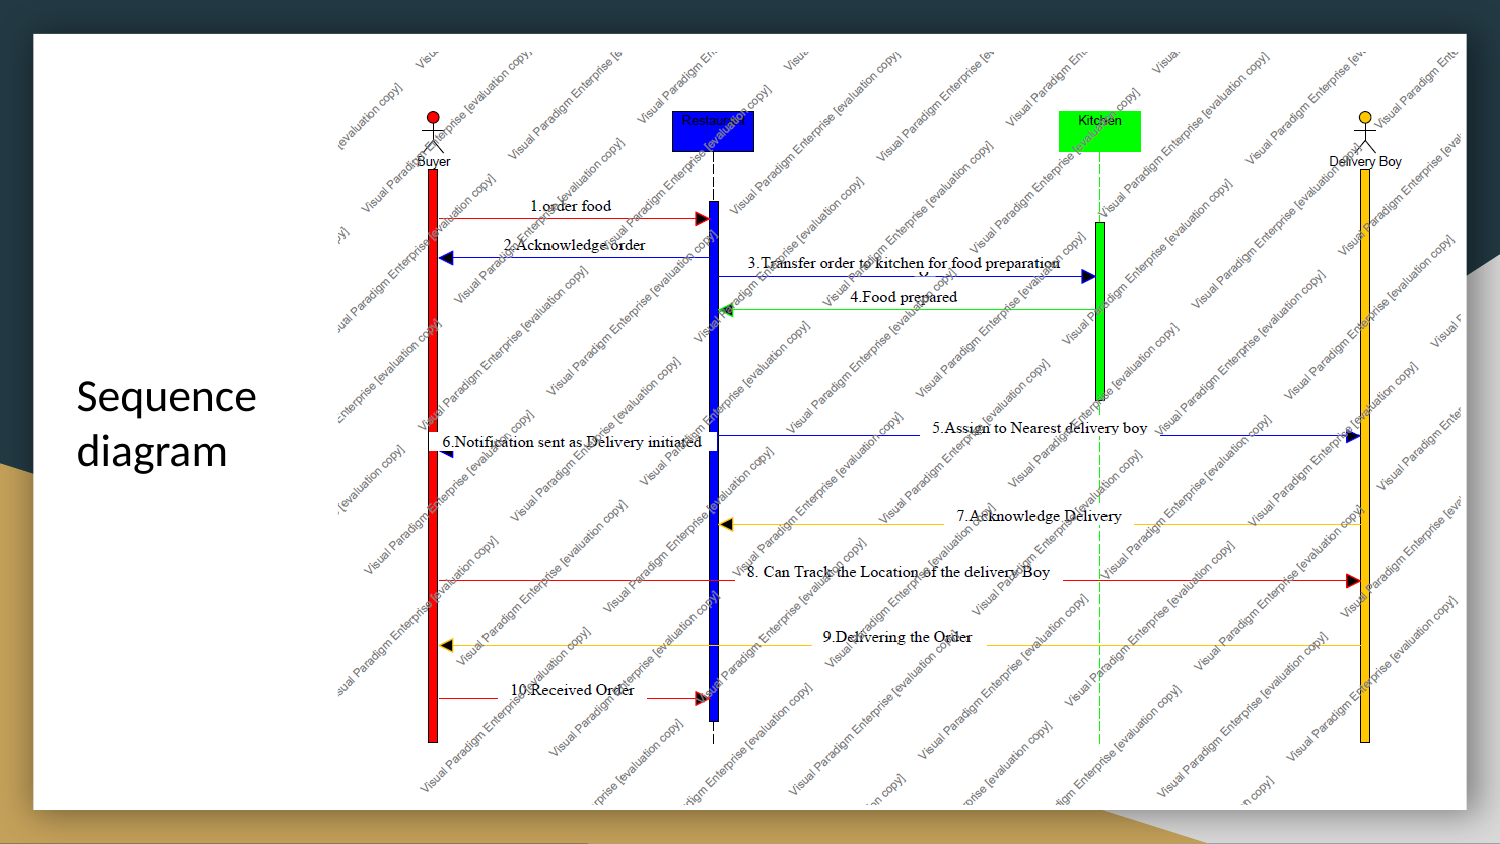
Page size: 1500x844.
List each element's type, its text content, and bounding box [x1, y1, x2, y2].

text_box Sequence diagram [61, 351, 295, 492]
picture [337, 38, 1461, 805]
